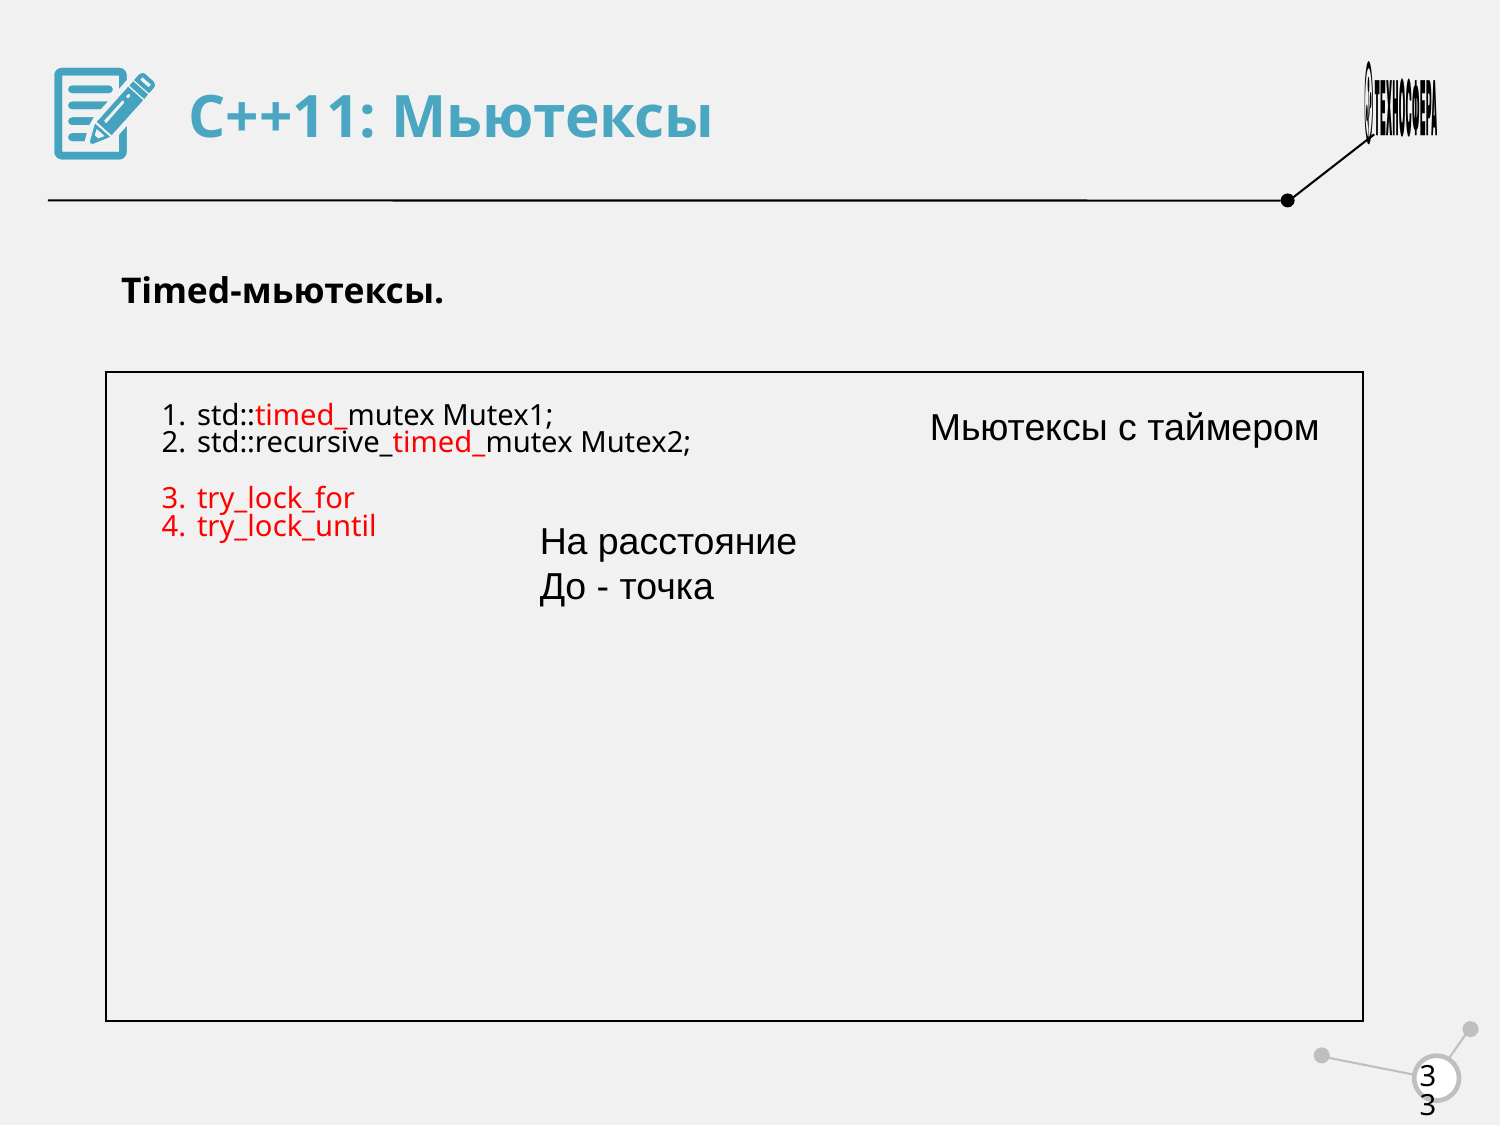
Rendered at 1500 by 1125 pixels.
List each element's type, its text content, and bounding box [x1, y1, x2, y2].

text_box <number> [1404, 1047, 1468, 1108]
text_box Мьютексы с таймером [914, 395, 1335, 452]
text_box С++11: Мьютексы [173, 42, 1281, 185]
text_box std::timed_mutex Mutex1; std::recursive_timed_mutex Mutex2; try_lock_for try_lock_until [146, 395, 1338, 1000]
picture [1363, 24, 1442, 185]
text_box На расстояние До - точка [524, 510, 813, 609]
text_box Timed-мьютексы. [106, 241, 1364, 343]
